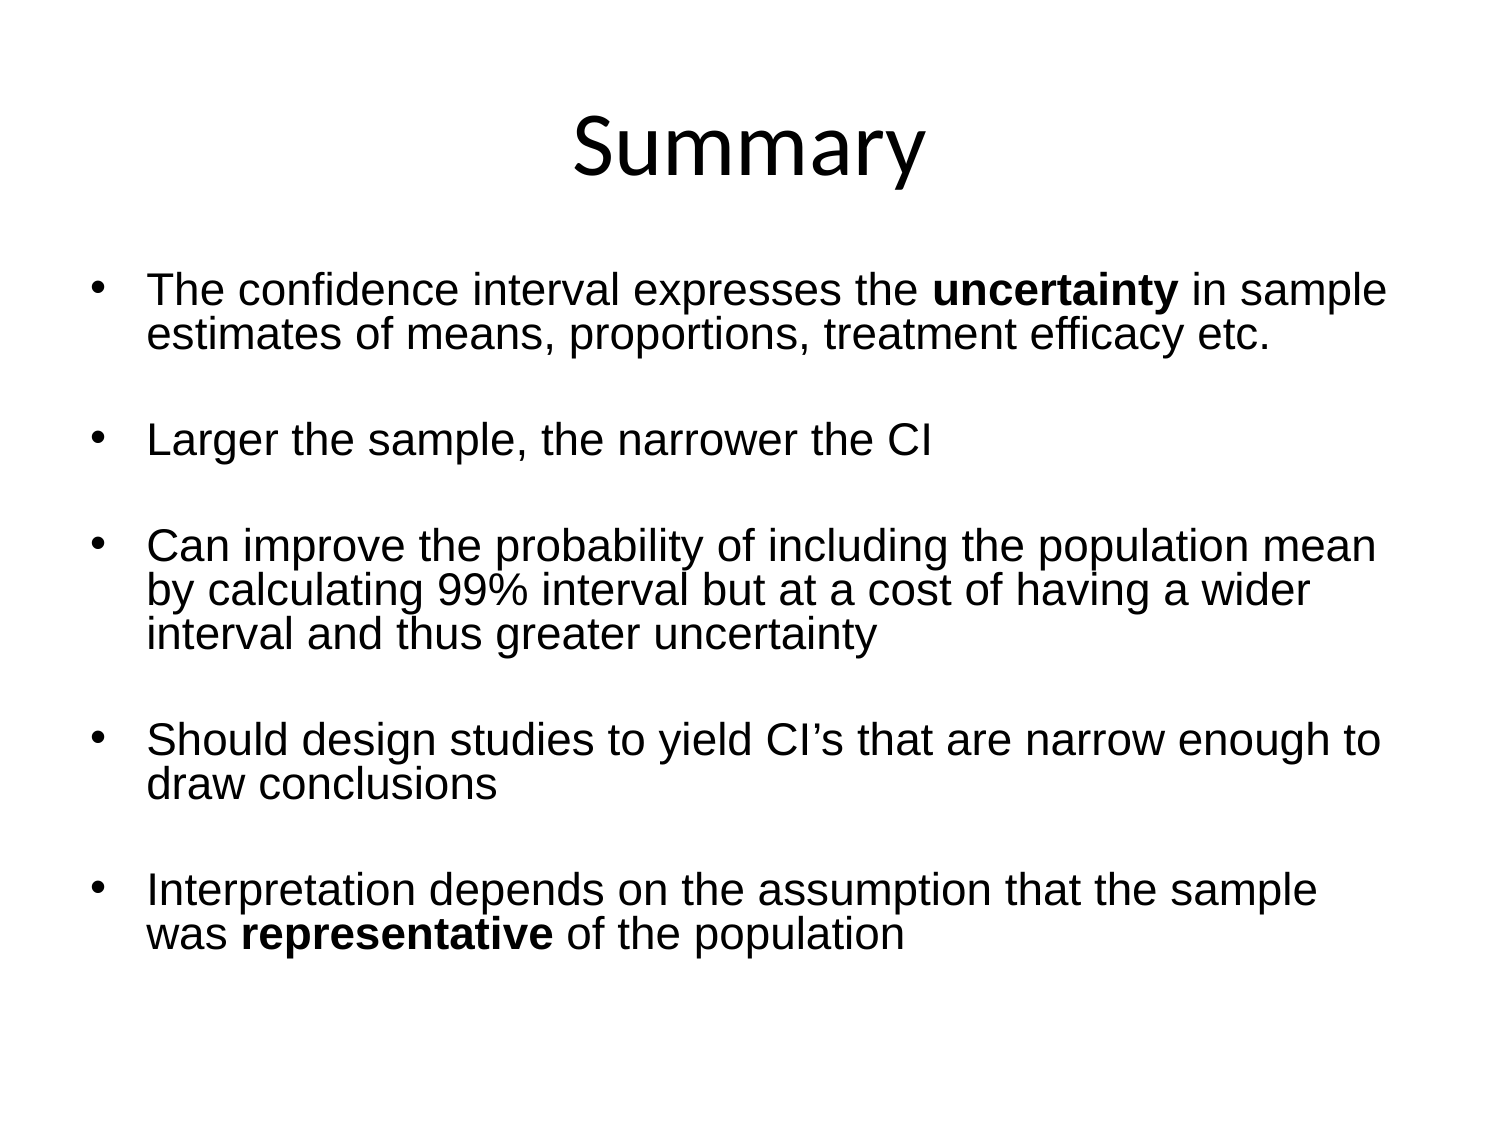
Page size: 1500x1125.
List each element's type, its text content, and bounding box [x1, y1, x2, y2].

list The confidence interval expresses the uncertainty in sample estimates of means, proportions, treatment efficacy etc. Larger the sample, the narrower the CI Can improve the probability of including the population mean by calculating 99% interval but at a cost of having a wider interval and thus greater uncertainty Should design studies to yield CI’s that are narrow enough to draw conclusions Interpretation depends on the assumption that the sample was representative of the population [75, 262, 1425, 1005]
title Summary [75, 45, 1425, 233]
